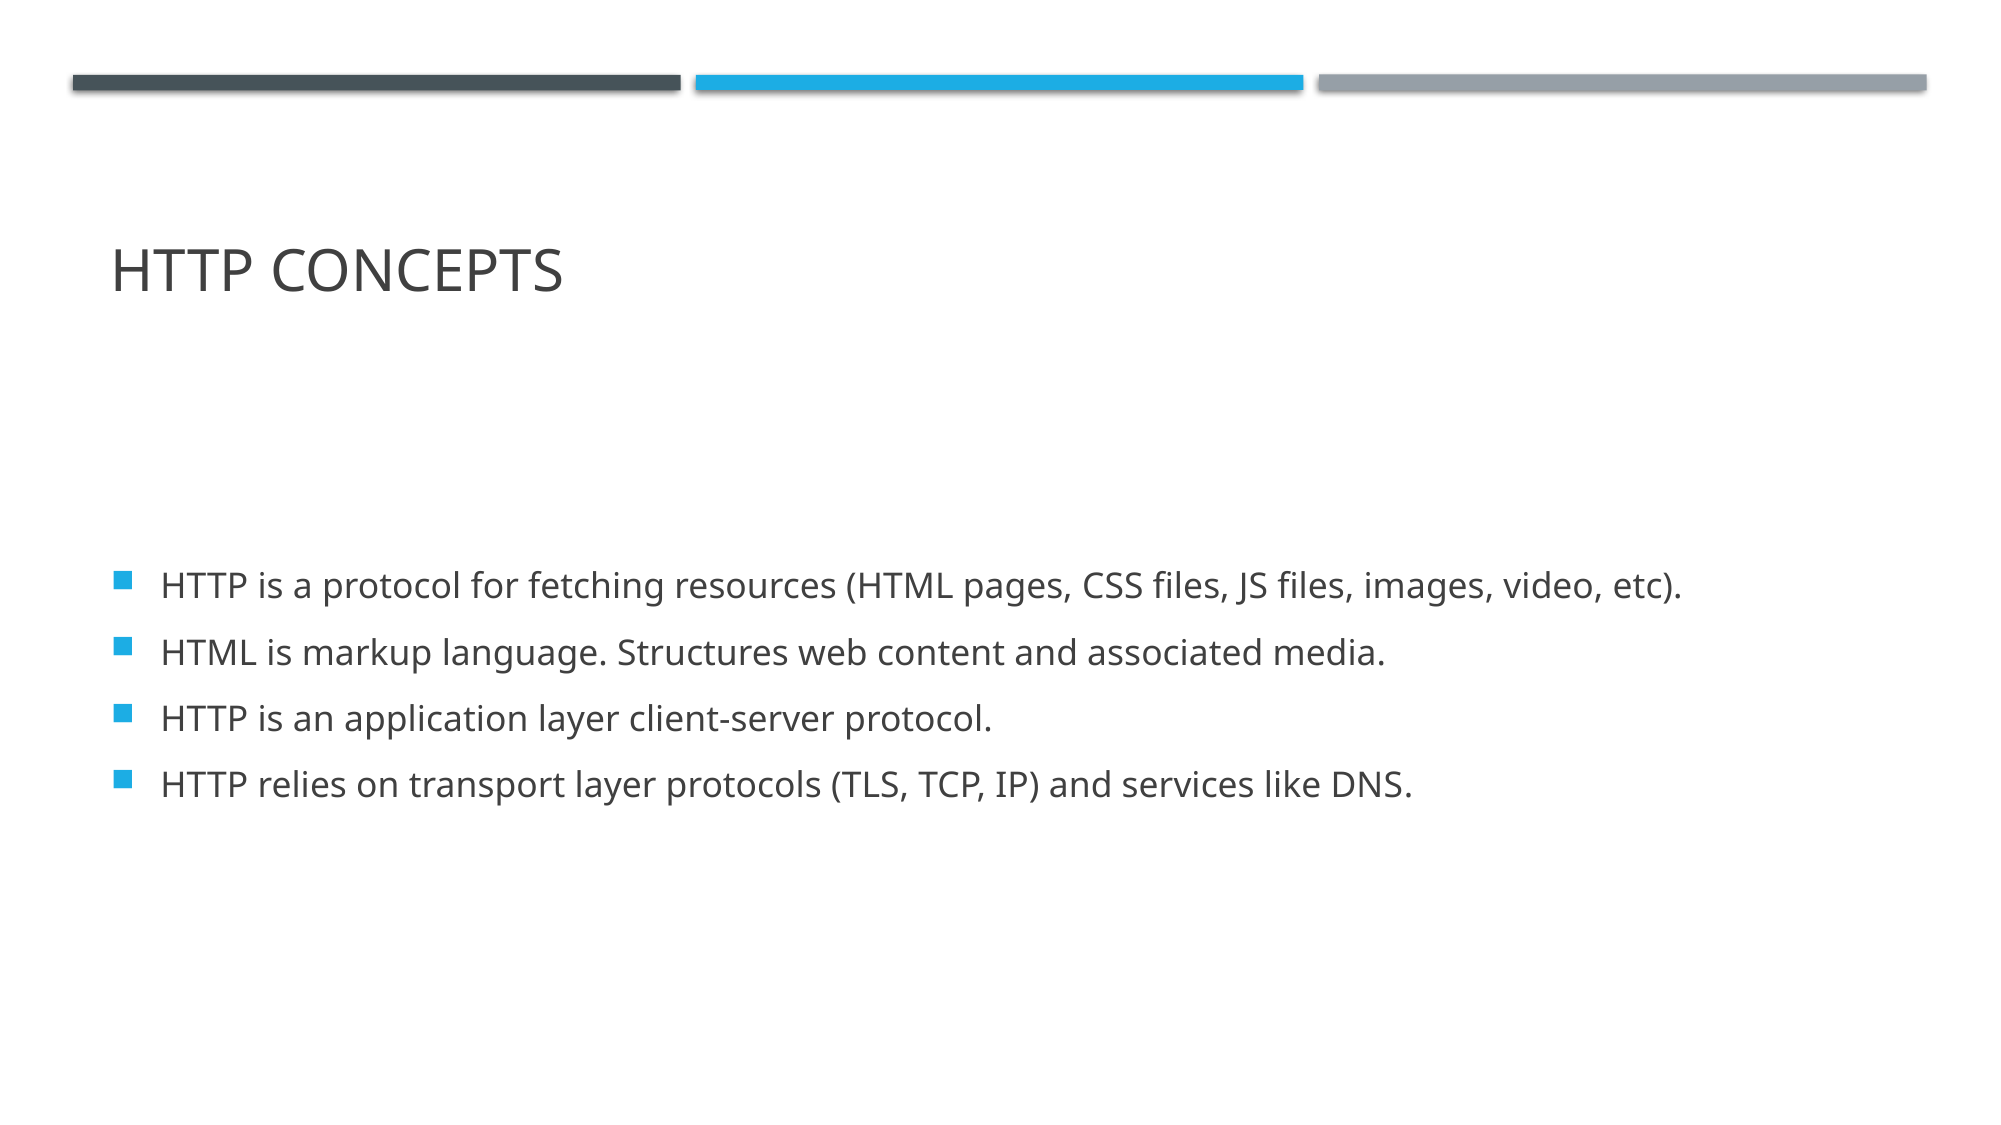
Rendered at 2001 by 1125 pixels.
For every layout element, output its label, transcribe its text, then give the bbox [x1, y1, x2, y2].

list HTTP is a protocol for fetching resources (HTML pages, CSS files, JS files, images, video, etc). HTML is markup language. Structures web content and associated media. HTTP is an application layer client-server protocol. HTTP relies on transport layer protocols (TLS, TCP, IP) and services like DNS. [95, 383, 1905, 981]
title HTTP Concepts [95, 115, 1905, 311]
